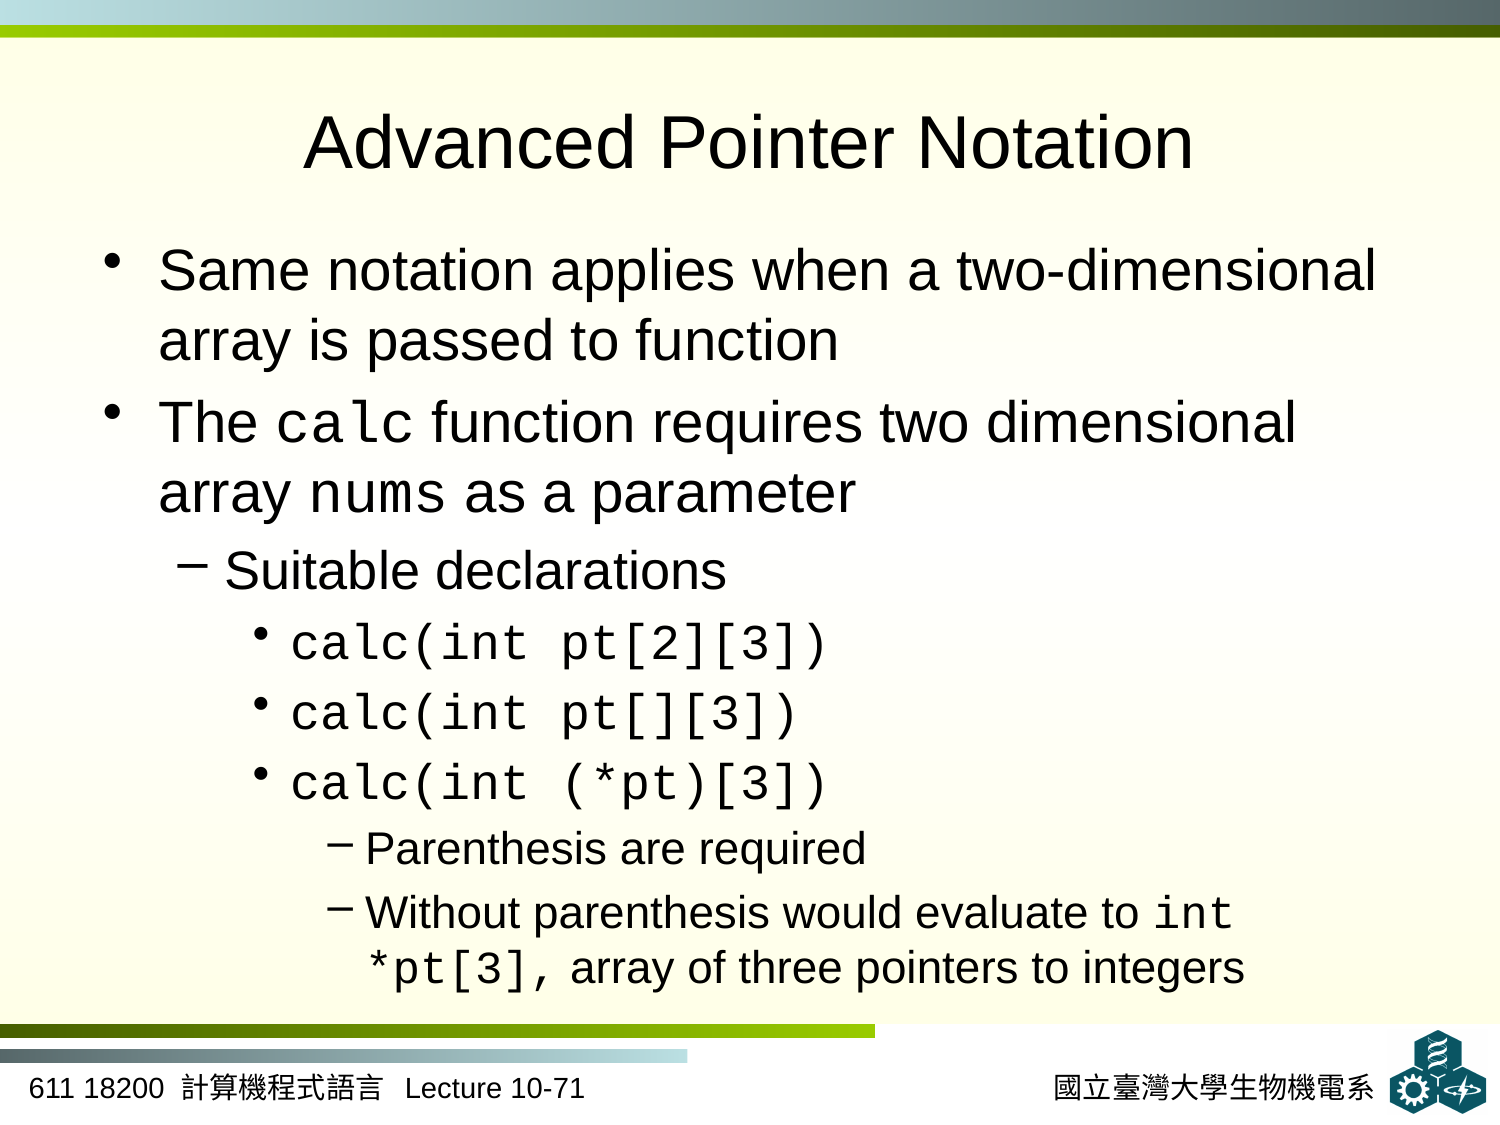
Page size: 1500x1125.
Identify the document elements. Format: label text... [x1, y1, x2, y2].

picture [1387, 1029, 1488, 1115]
title Advanced Pointer Notation [74, 44, 1426, 233]
list Same notation applies when a two-dimensional array is passed to function The calc function requires two dimensional array nums as a parameter Suitable declarations calc(int pt[2][3]) calc(int pt[][3]) calc(int (*pt)[3]) Parenthesis are required Without parenthesis would evaluate to int *pt[3], array of three pointers to integers [87, 224, 1413, 1001]
